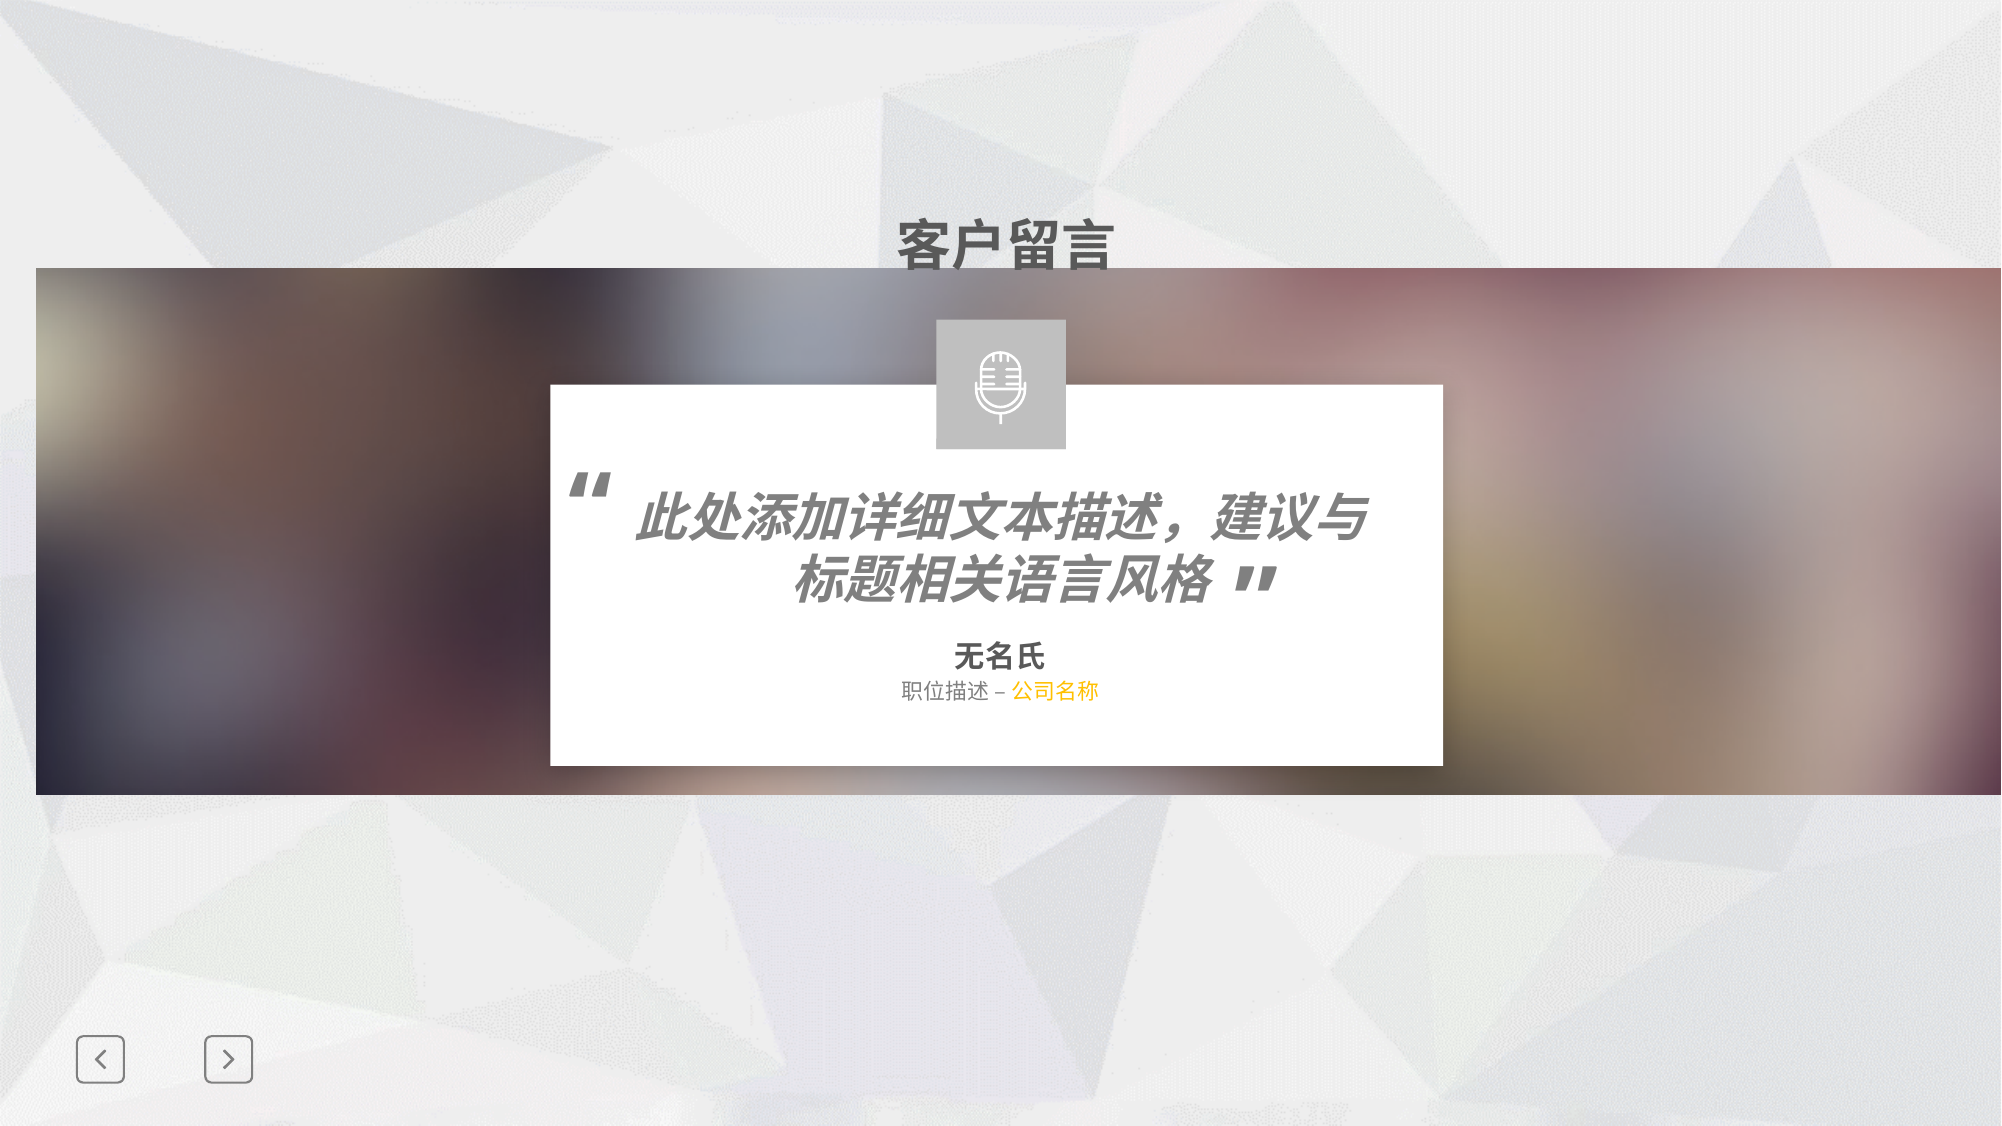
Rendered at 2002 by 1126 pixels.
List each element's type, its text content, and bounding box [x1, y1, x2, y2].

picture [0, 0, 2002, 1126]
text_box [975, 352, 1026, 425]
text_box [936, 319, 1067, 450]
text_box 客户留言 [788, 210, 1225, 268]
